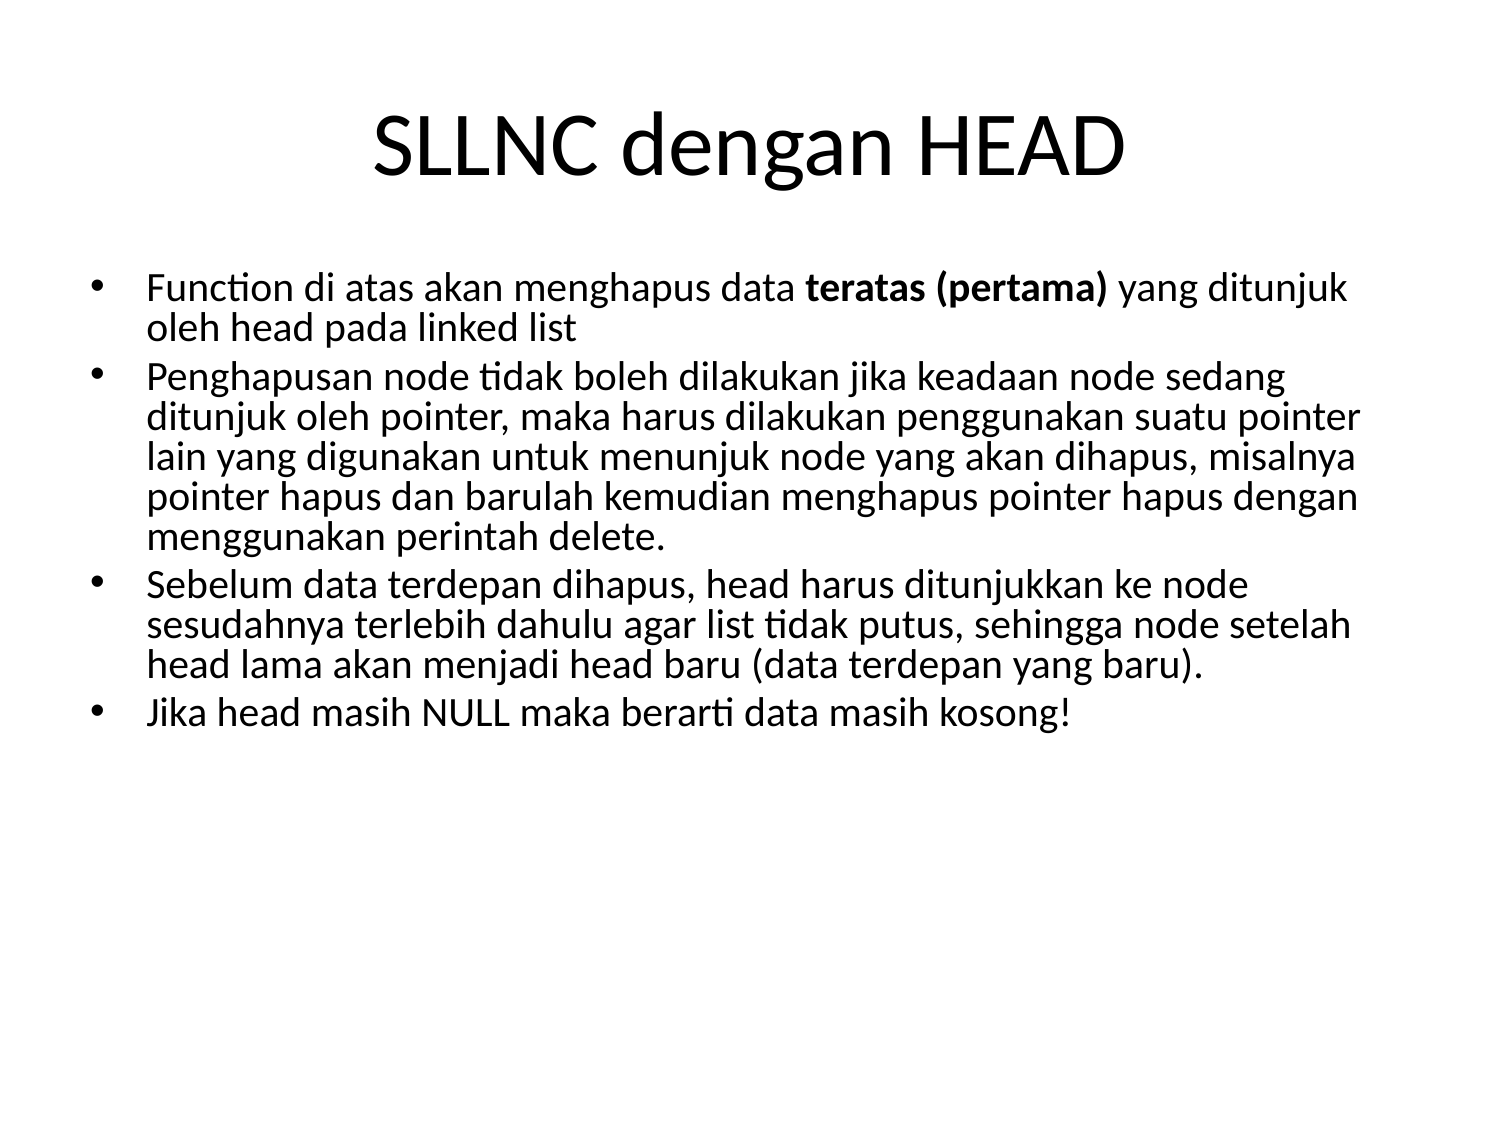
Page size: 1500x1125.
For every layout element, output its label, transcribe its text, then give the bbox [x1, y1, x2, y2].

title SLLNC dengan HEAD [75, 45, 1425, 233]
list Function di atas akan menghapus data teratas (pertama) yang ditunjuk oleh head pada linked list Penghapusan node tidak boleh dilakukan jika keadaan node sedang ditunjuk oleh pointer, maka harus dilakukan penggunakan suatu pointer lain yang digunakan untuk menunjuk node yang akan dihapus, misalnya pointer hapus dan barulah kemudian menghapus pointer hapus dengan menggunakan perintah delete. Sebelum data terdepan dihapus, head harus ditunjukkan ke node sesudahnya terlebih dahulu agar list tidak putus, sehingga node setelah head lama akan menjadi head baru (data terdepan yang baru). Jika head masih NULL maka berarti data masih kosong! [75, 262, 1425, 1005]
